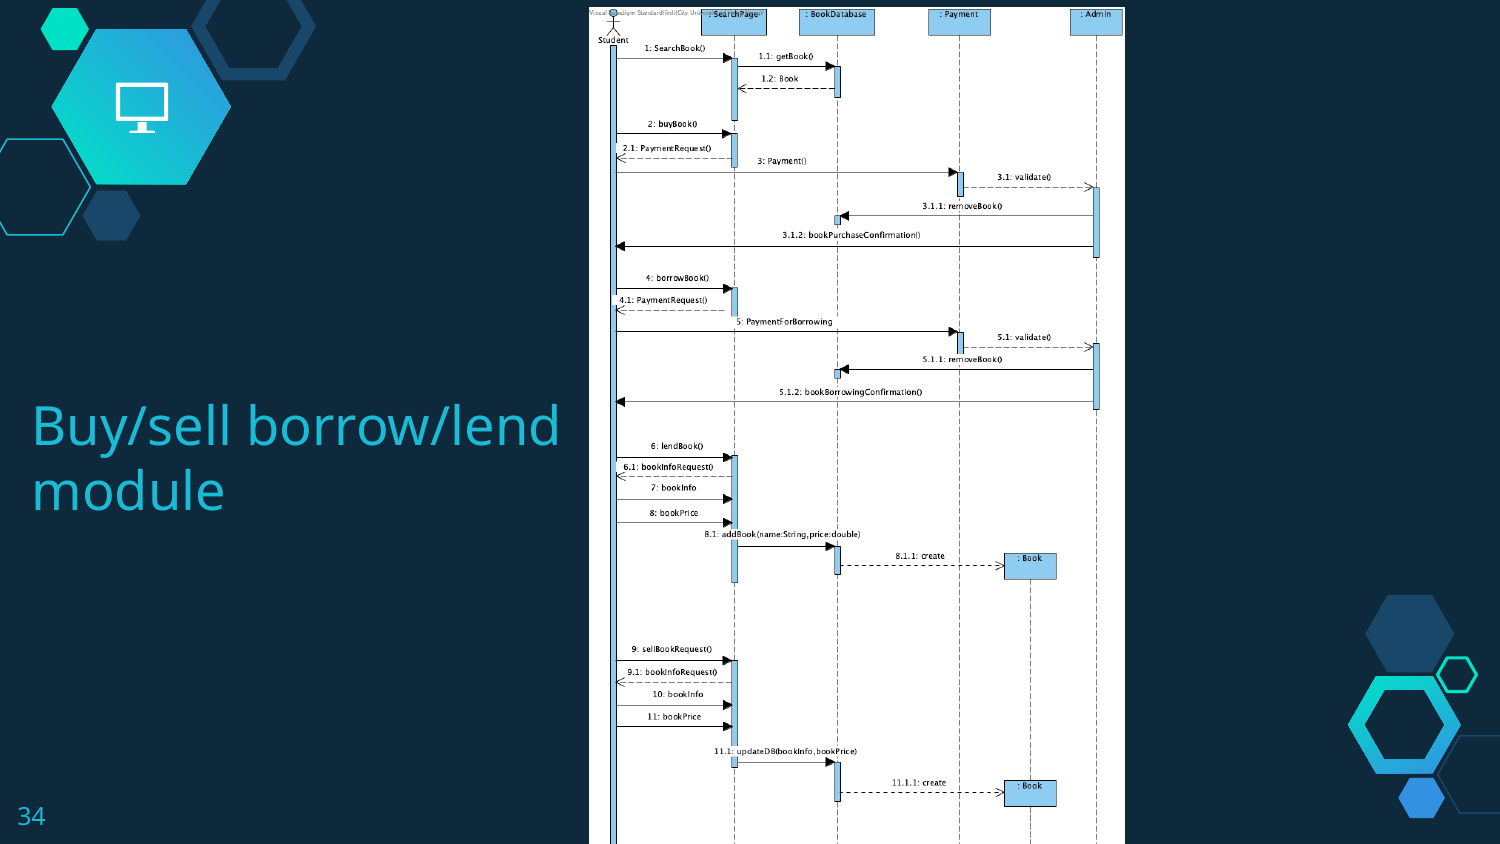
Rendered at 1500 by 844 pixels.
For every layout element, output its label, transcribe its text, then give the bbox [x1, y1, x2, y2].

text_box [115, 82, 169, 134]
title Buy/sell borrow/lend module [16, 307, 583, 537]
slide_number ‹#› [2, 785, 93, 844]
picture [588, 7, 1126, 844]
